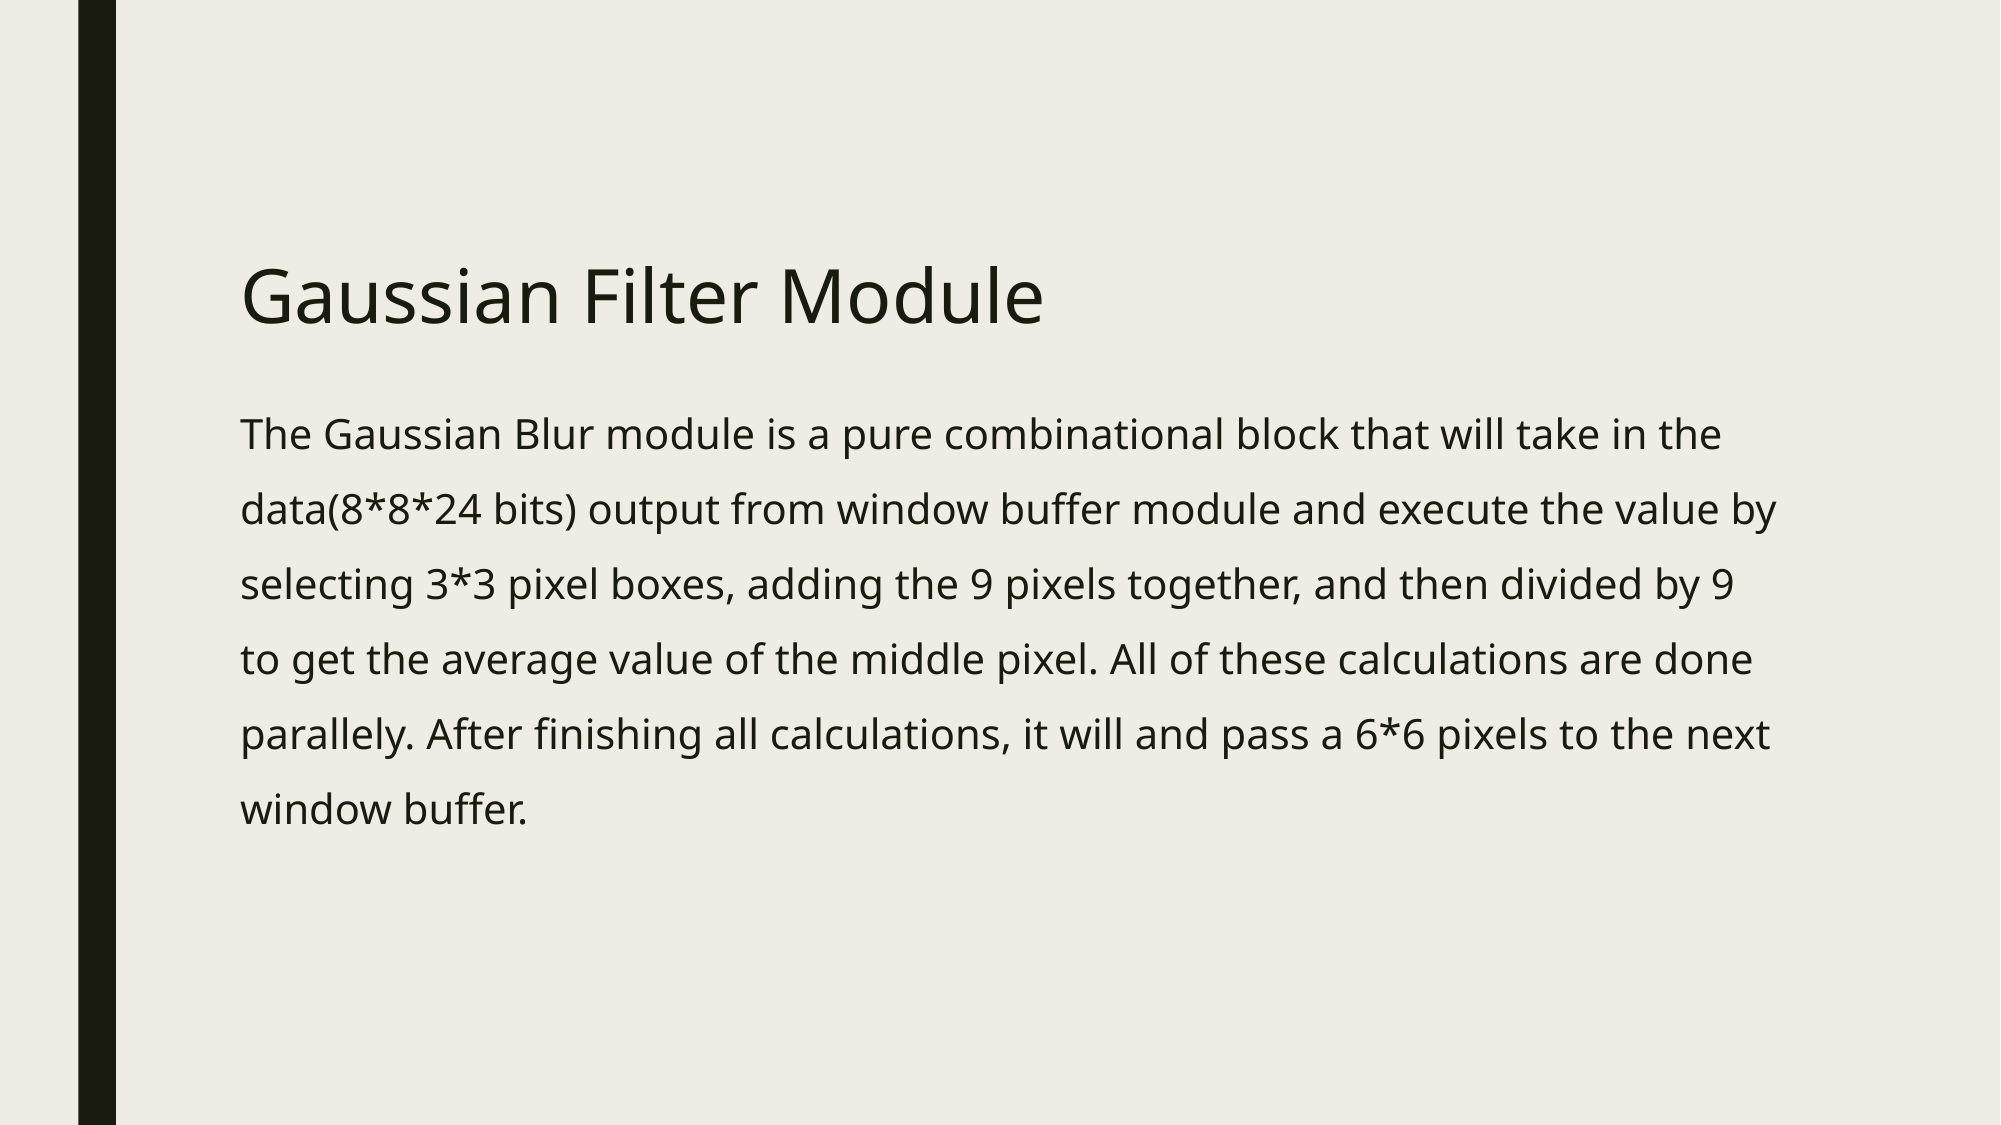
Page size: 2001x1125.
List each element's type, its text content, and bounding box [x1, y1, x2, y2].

list The Gaussian Blur module is a pure combinational block that will take in the data(8*8*24 bits) output from window buffer module and execute the value by selecting 3*3 pixel boxes, adding the 9 pixels together, and then divided by 9 to get the average value of the middle pixel. All of these calculations are done parallely. After finishing all calculations, it will and pass a 6*6 pixels to the next window buffer. [225, 375, 1800, 963]
title Gaussian Filter Module [225, 251, 1800, 357]
